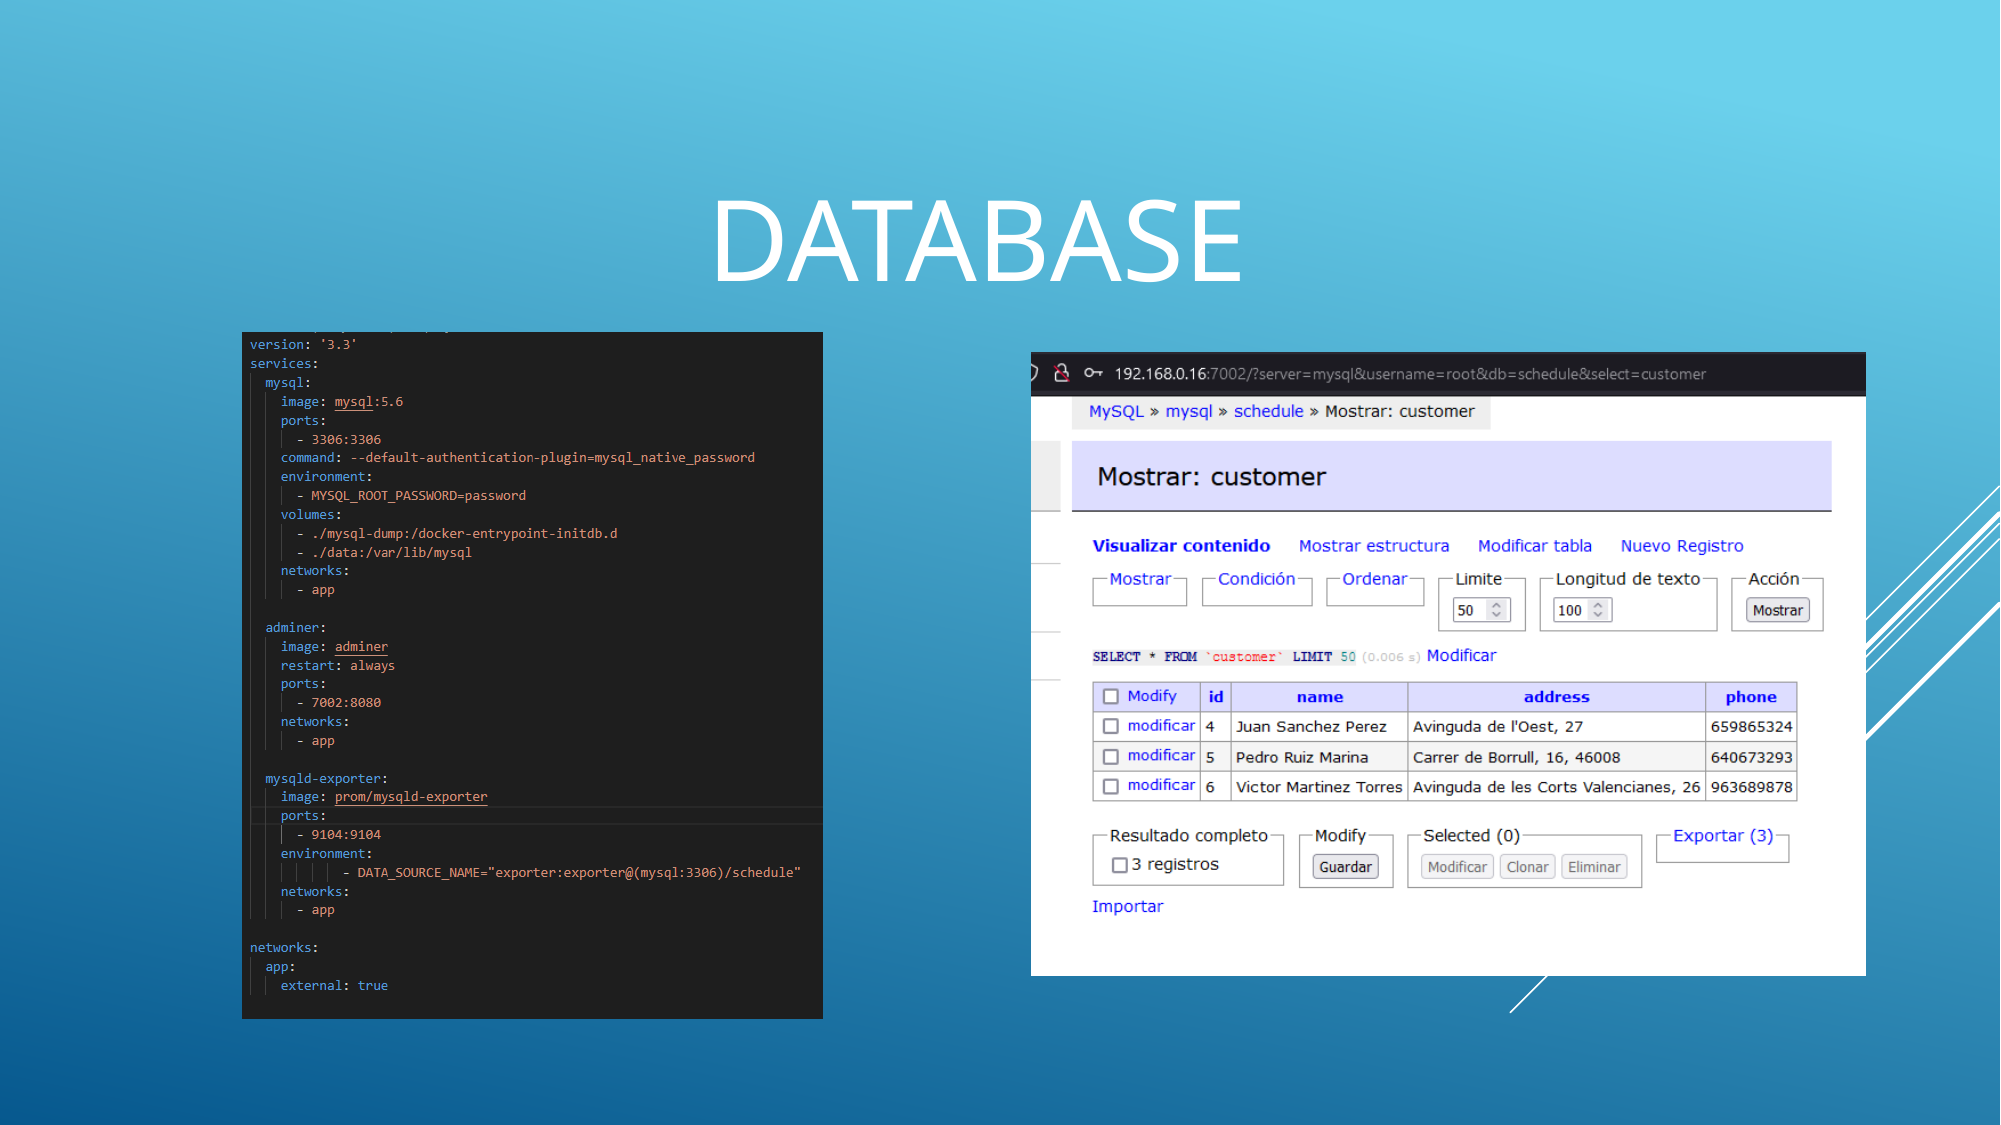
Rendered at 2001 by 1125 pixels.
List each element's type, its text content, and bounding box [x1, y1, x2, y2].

picture [242, 331, 823, 1019]
picture [1031, 352, 1866, 977]
title DATABASE [277, 112, 1678, 360]
